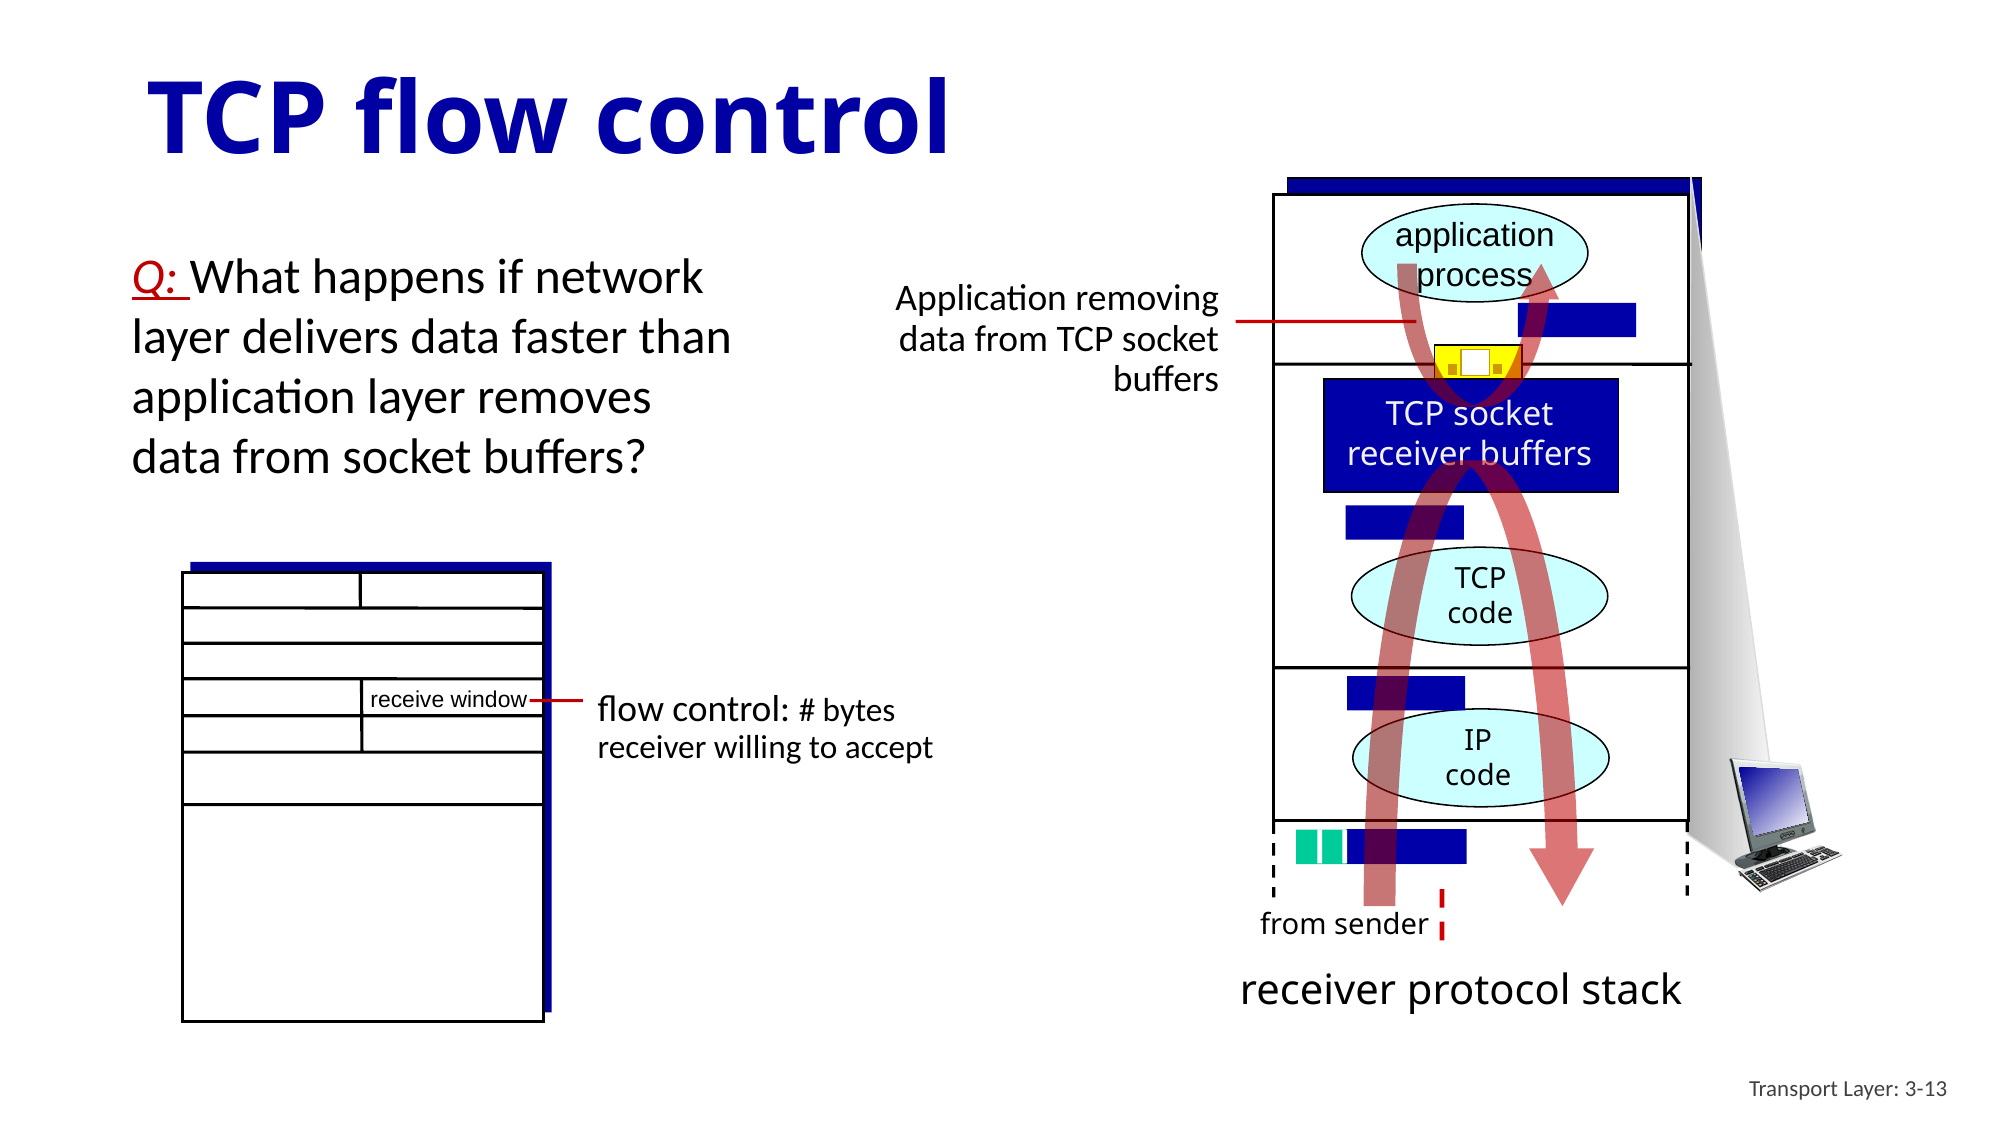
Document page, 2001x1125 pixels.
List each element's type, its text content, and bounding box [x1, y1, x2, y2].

text_box [1410, 668, 1536, 713]
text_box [1296, 828, 1467, 865]
text_box [1687, 176, 1769, 861]
text_box [1364, 493, 1422, 828]
text_box [1415, 558, 1527, 646]
title TCP flow control [131, 47, 2000, 195]
text_box [1345, 505, 1413, 540]
text_box [1273, 668, 1376, 821]
text_box [1399, 797, 1543, 821]
text_box [1411, 639, 1531, 667]
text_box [1323, 409, 1619, 493]
text_box [1406, 676, 1466, 711]
text_box [1572, 723, 1610, 791]
text_box [1273, 194, 1689, 364]
text_box [1545, 554, 1608, 634]
text_box [1437, 505, 1464, 540]
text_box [182, 561, 1009, 1022]
text_box [1273, 409, 1419, 667]
text_box [1433, 547, 1509, 551]
text_box IP code [1430, 714, 1527, 799]
text_box [1488, 493, 1596, 909]
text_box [1726, 752, 1870, 902]
text_box [1400, 708, 1542, 807]
text_box [1347, 676, 1375, 711]
text_box receiver protocol stack [1225, 955, 1698, 1021]
text_box application process [1361, 203, 1588, 263]
text_box [1692, 177, 1702, 251]
text_box [1352, 734, 1369, 780]
text_box [1395, 493, 1454, 828]
text_box from sender [1245, 897, 1444, 948]
slide_number Transport Layer: 3-13 [1512, 1056, 1963, 1117]
text_box [1434, 493, 1508, 550]
text_box [1523, 365, 1689, 667]
text_box [1566, 668, 1689, 821]
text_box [818, 263, 1637, 409]
text_box [1287, 177, 1690, 364]
text_box [1362, 865, 1397, 908]
text_box [1406, 711, 1436, 717]
text_box Q: What happens if network layer delivers data faster than application layer removes data from socket buffers? [116, 235, 749, 491]
text_box TCP code [1432, 551, 1526, 637]
text_box [1351, 559, 1396, 628]
